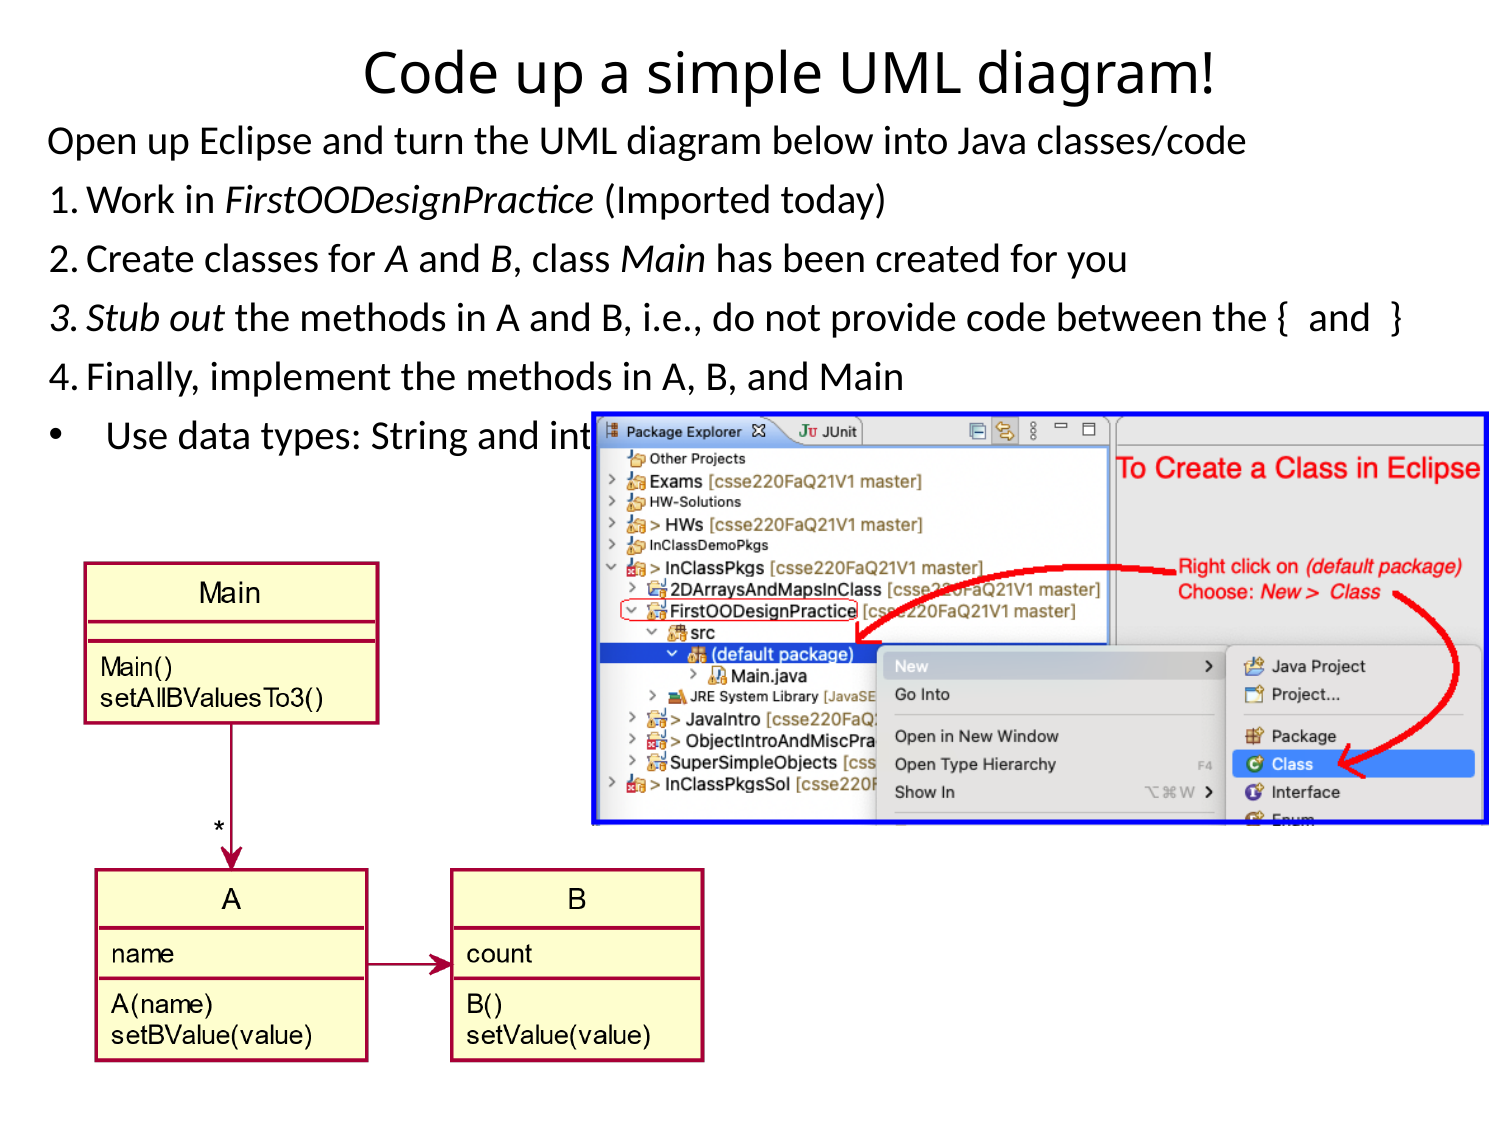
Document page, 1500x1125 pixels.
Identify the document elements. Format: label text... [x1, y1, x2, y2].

picture [68, 409, 1489, 1076]
list Open up Eclipse and turn the UML diagram below into Java classes/code Work in FirstOODesignPractice (Imported today) Create classes for A and B, class Main has been created for you Stub out the methods in A and B, i.e., do not provide code between the { and } Finally, implement the methods in A, B, and Main Use data types: String and int [32, 111, 1452, 489]
title Code up a simple UML diagram! [347, 6, 1241, 111]
